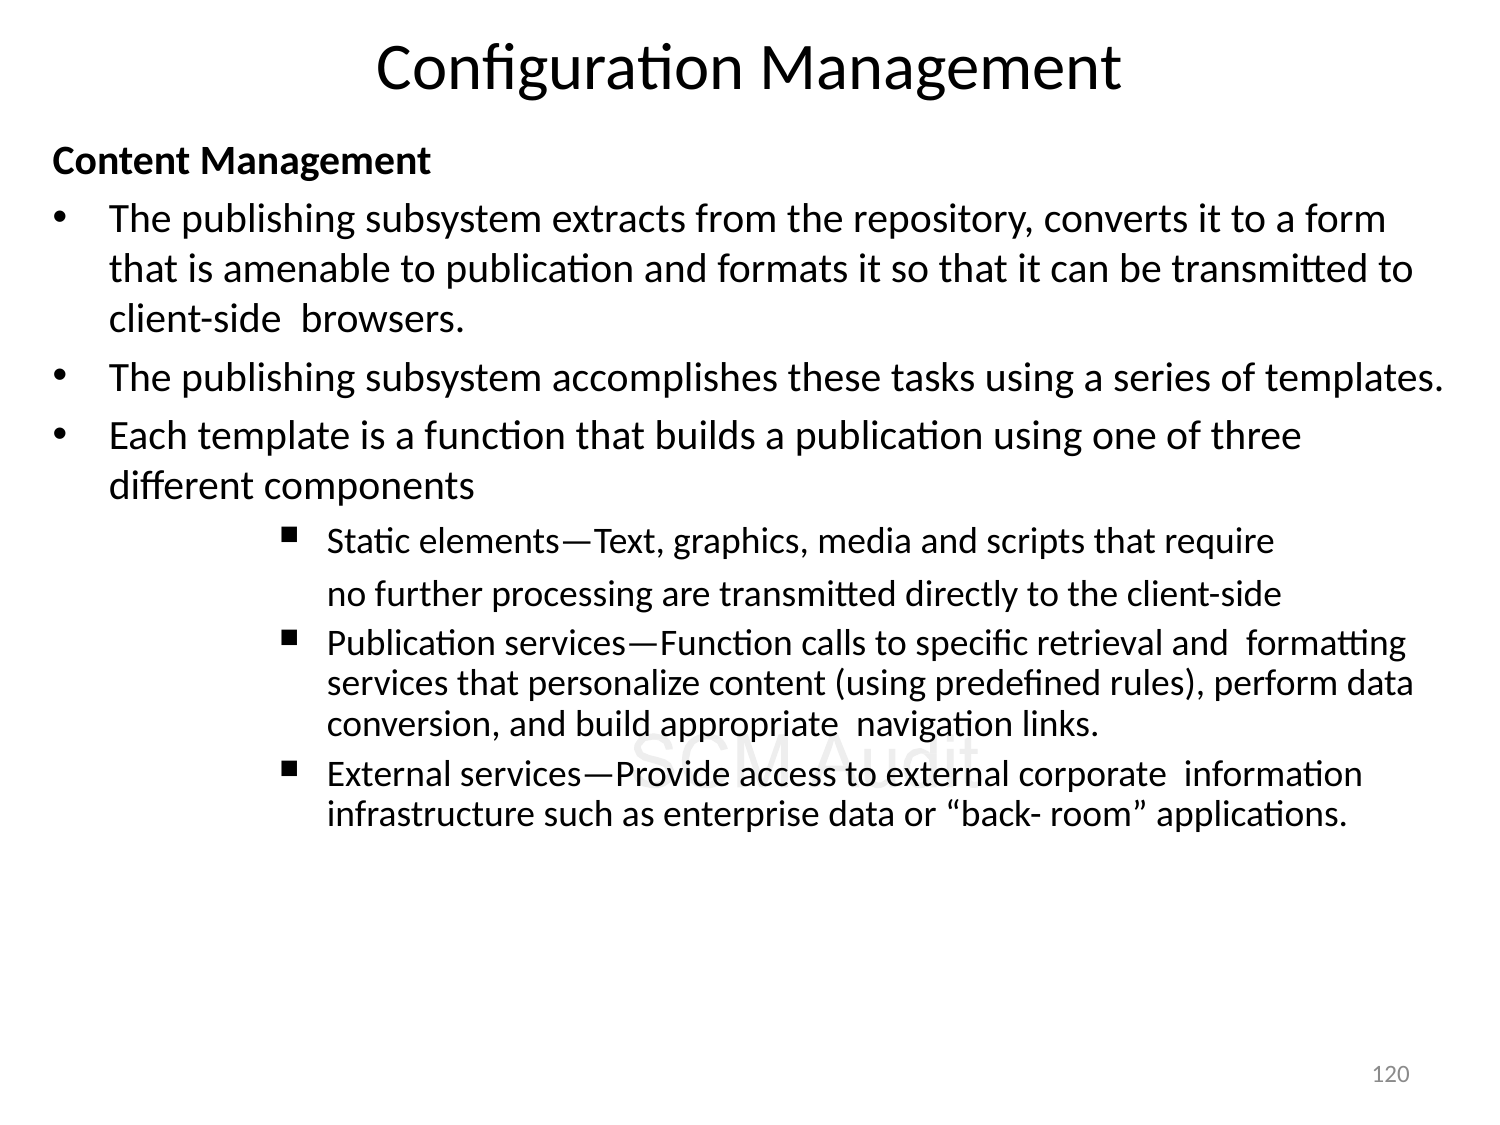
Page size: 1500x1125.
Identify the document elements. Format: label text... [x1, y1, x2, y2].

title Configuration Management [75, 0, 1425, 124]
text_box Content Management The publishing subsystem extracts from the repository, converts it to a form that is amenable to publication and formats it so that it can be transmitted to client-side browsers. The publishing subsystem accomplishes these tasks using a series of templates. Each template is a function that builds a publication using one of three different components Static elements—Text, graphics, media and scripts that require no further processing are transmitted directly to the client-side Publication services—Function calls to specific retrieval and formatting services that personalize content (using predefined rules), perform data conversion, and build appropriate navigation links. External services—Provide access to external corporate information infrastructure such as enterprise data or “back- room” applications. [37, 124, 1463, 1113]
